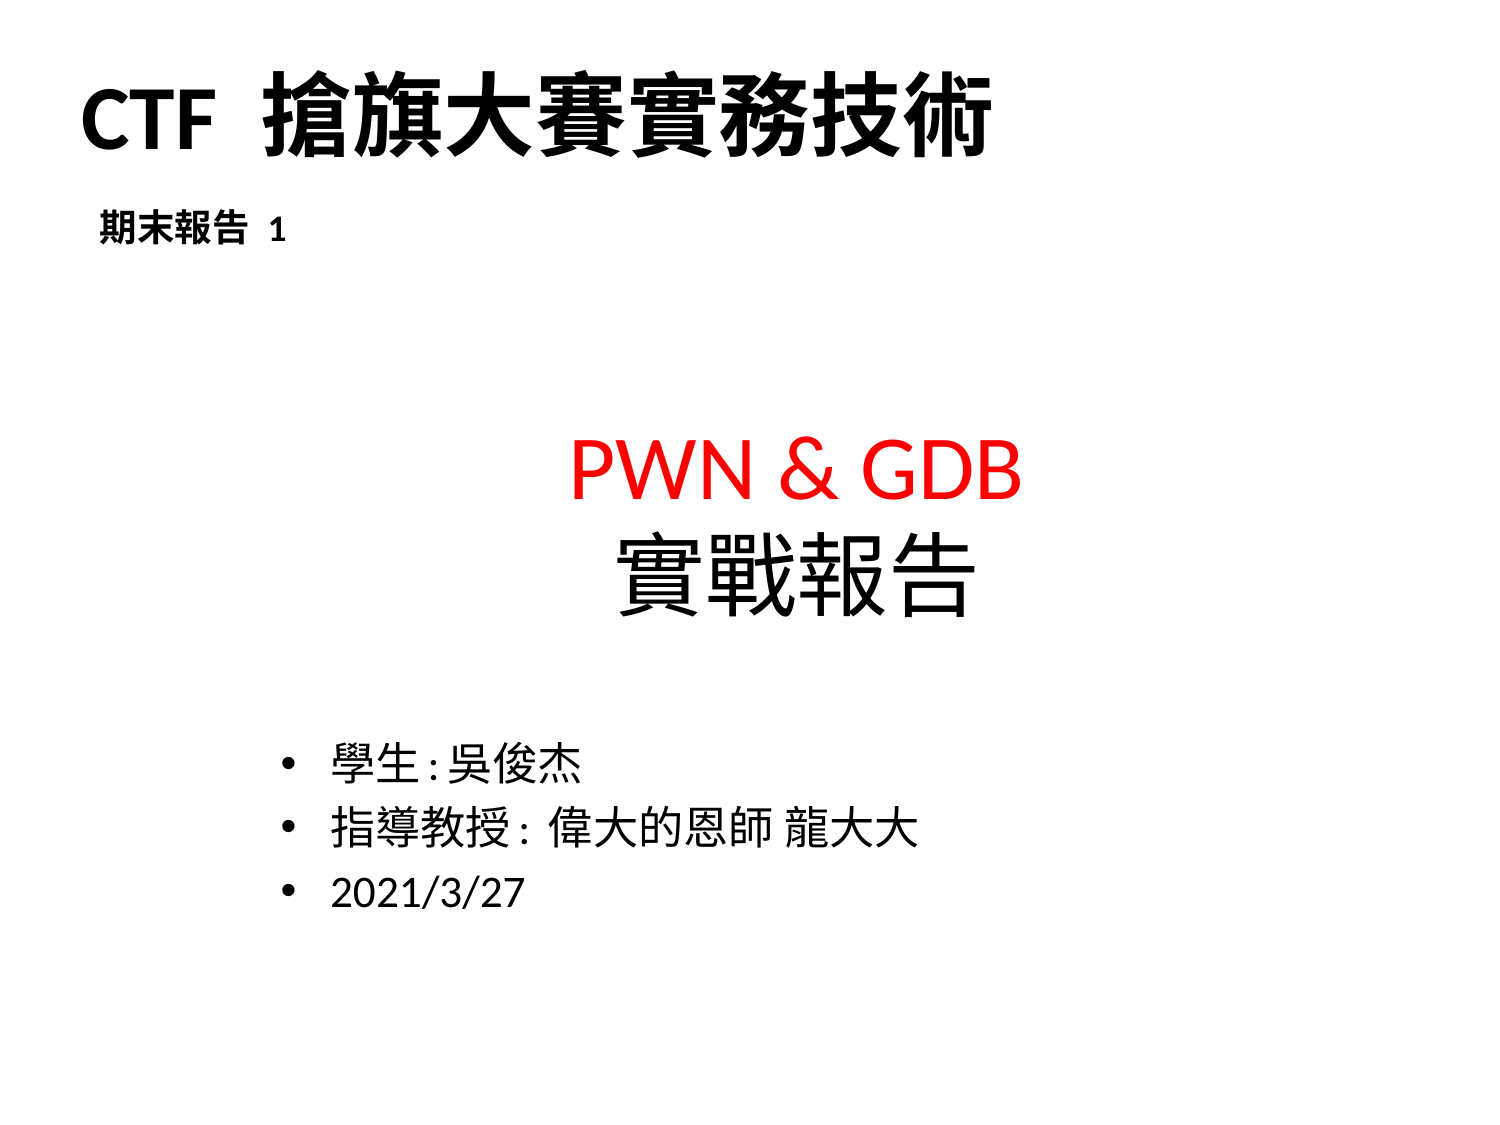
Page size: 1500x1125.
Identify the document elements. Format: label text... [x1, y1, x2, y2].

text_box CTF 搶旗大賽實務技術 [66, 50, 1177, 175]
text_box PWN & GDB 實戰報告 [159, 397, 1435, 639]
text_box 期末報告 1 [85, 196, 302, 256]
text_box 學生:吳俊杰 指導教授: 偉大的恩師 龍大大 2021/3/27 [265, 727, 1316, 925]
